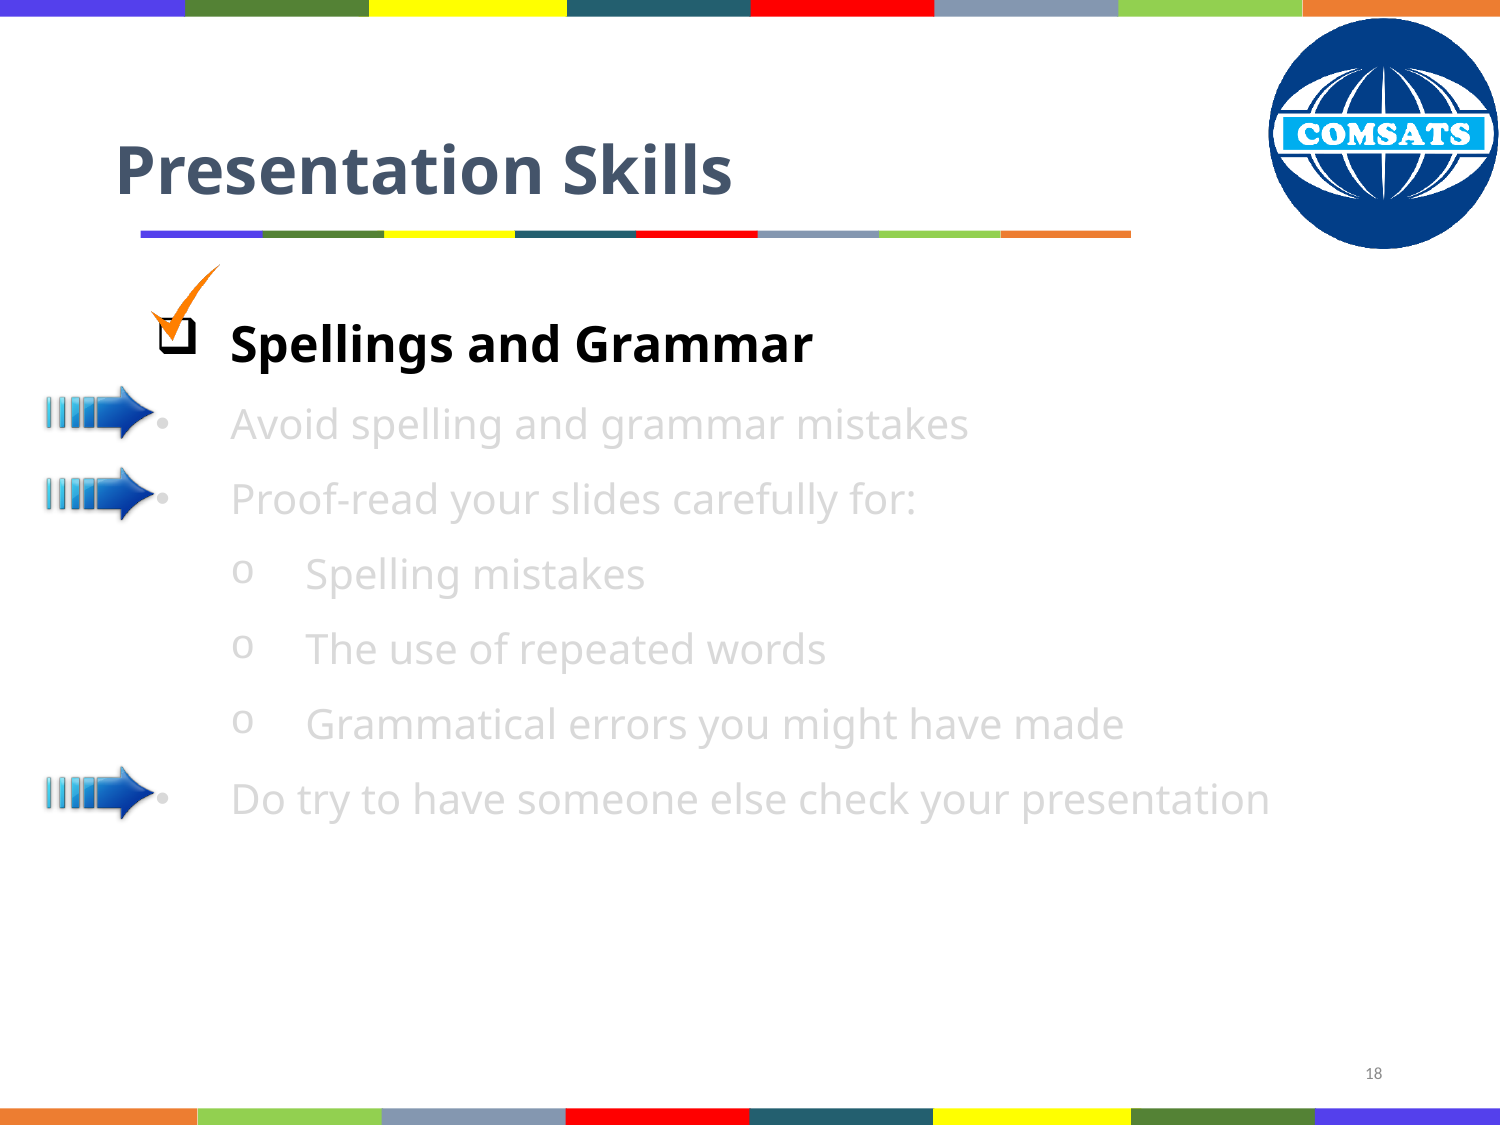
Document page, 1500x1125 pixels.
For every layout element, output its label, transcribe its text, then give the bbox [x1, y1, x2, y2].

text_box Presentation Skills [99, 120, 1122, 216]
picture [31, 358, 169, 547]
picture [149, 264, 220, 341]
picture [1247, 16, 1500, 263]
slide_number 18 [1060, 1042, 1398, 1103]
text_box [1224, 49, 1451, 287]
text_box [140, 230, 1131, 239]
picture [31, 738, 169, 846]
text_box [0, 1108, 1500, 1125]
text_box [0, 0, 1500, 17]
text_box Spellings and Grammar Avoid spelling and grammar mistakes Proof-read your slides carefully for: Spelling mistakes The use of repeated words Grammatical errors you might have made Do try to have someone else check your presentation [140, 275, 1429, 831]
